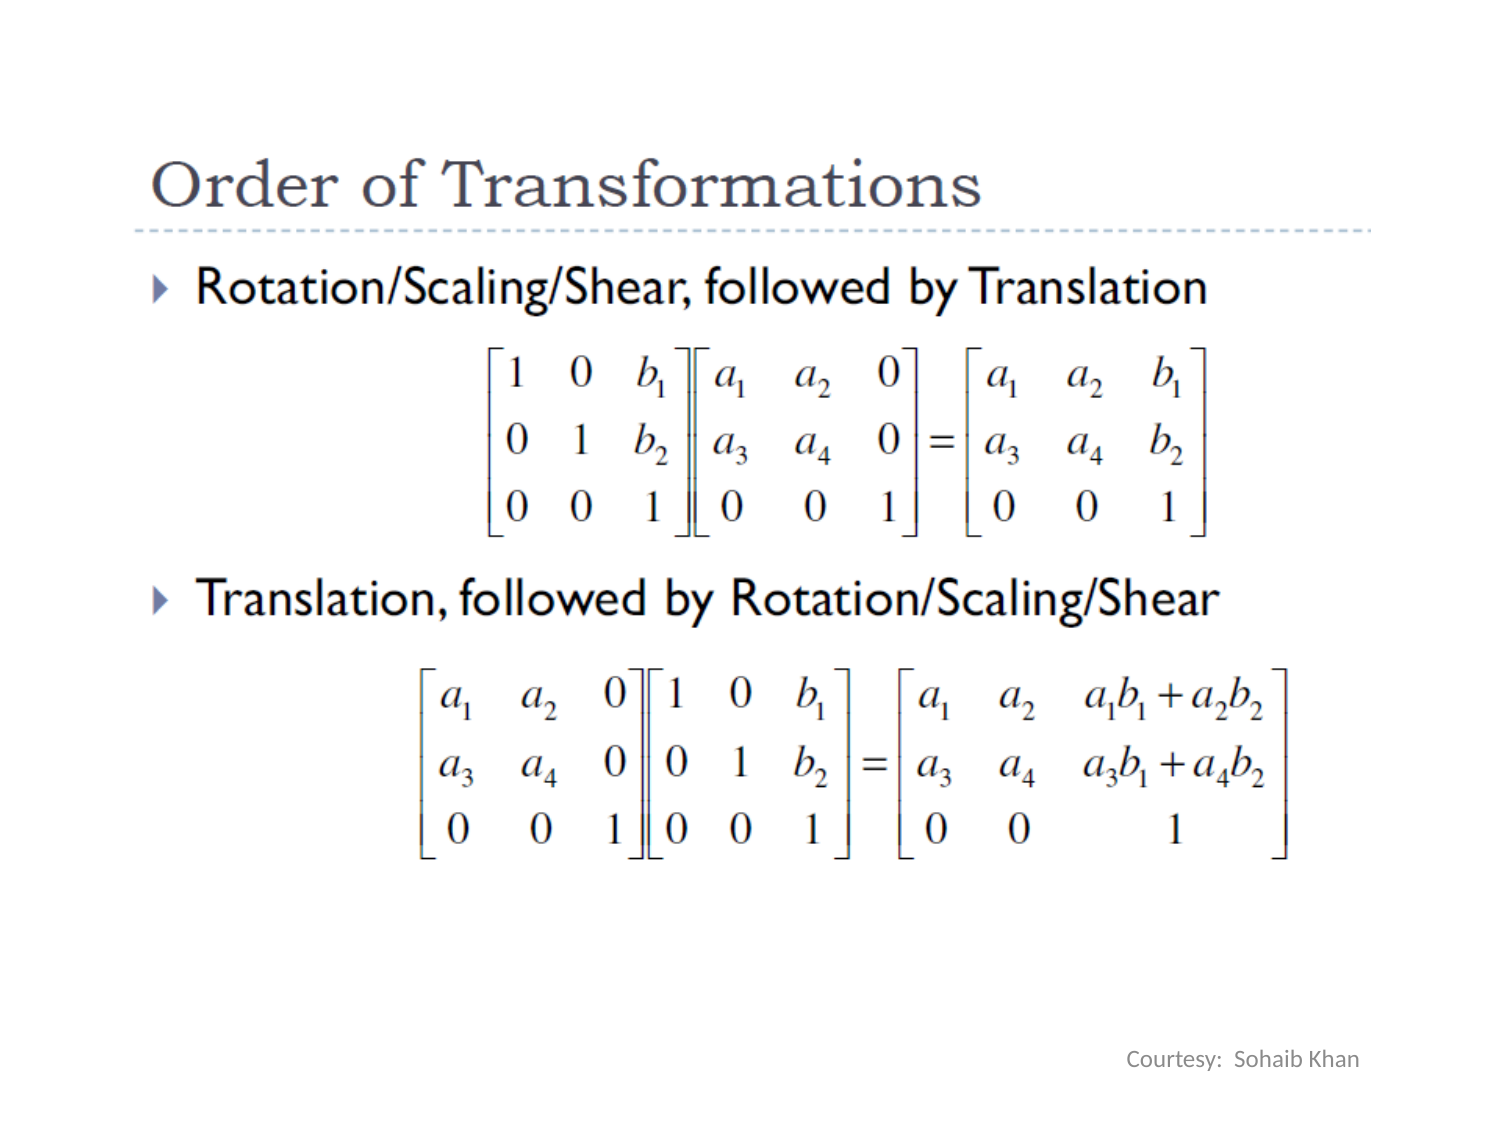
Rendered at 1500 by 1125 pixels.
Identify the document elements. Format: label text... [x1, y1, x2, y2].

picture [87, 99, 1371, 966]
footer Courtesy: Sohaib Khan [1074, 1027, 1413, 1088]
